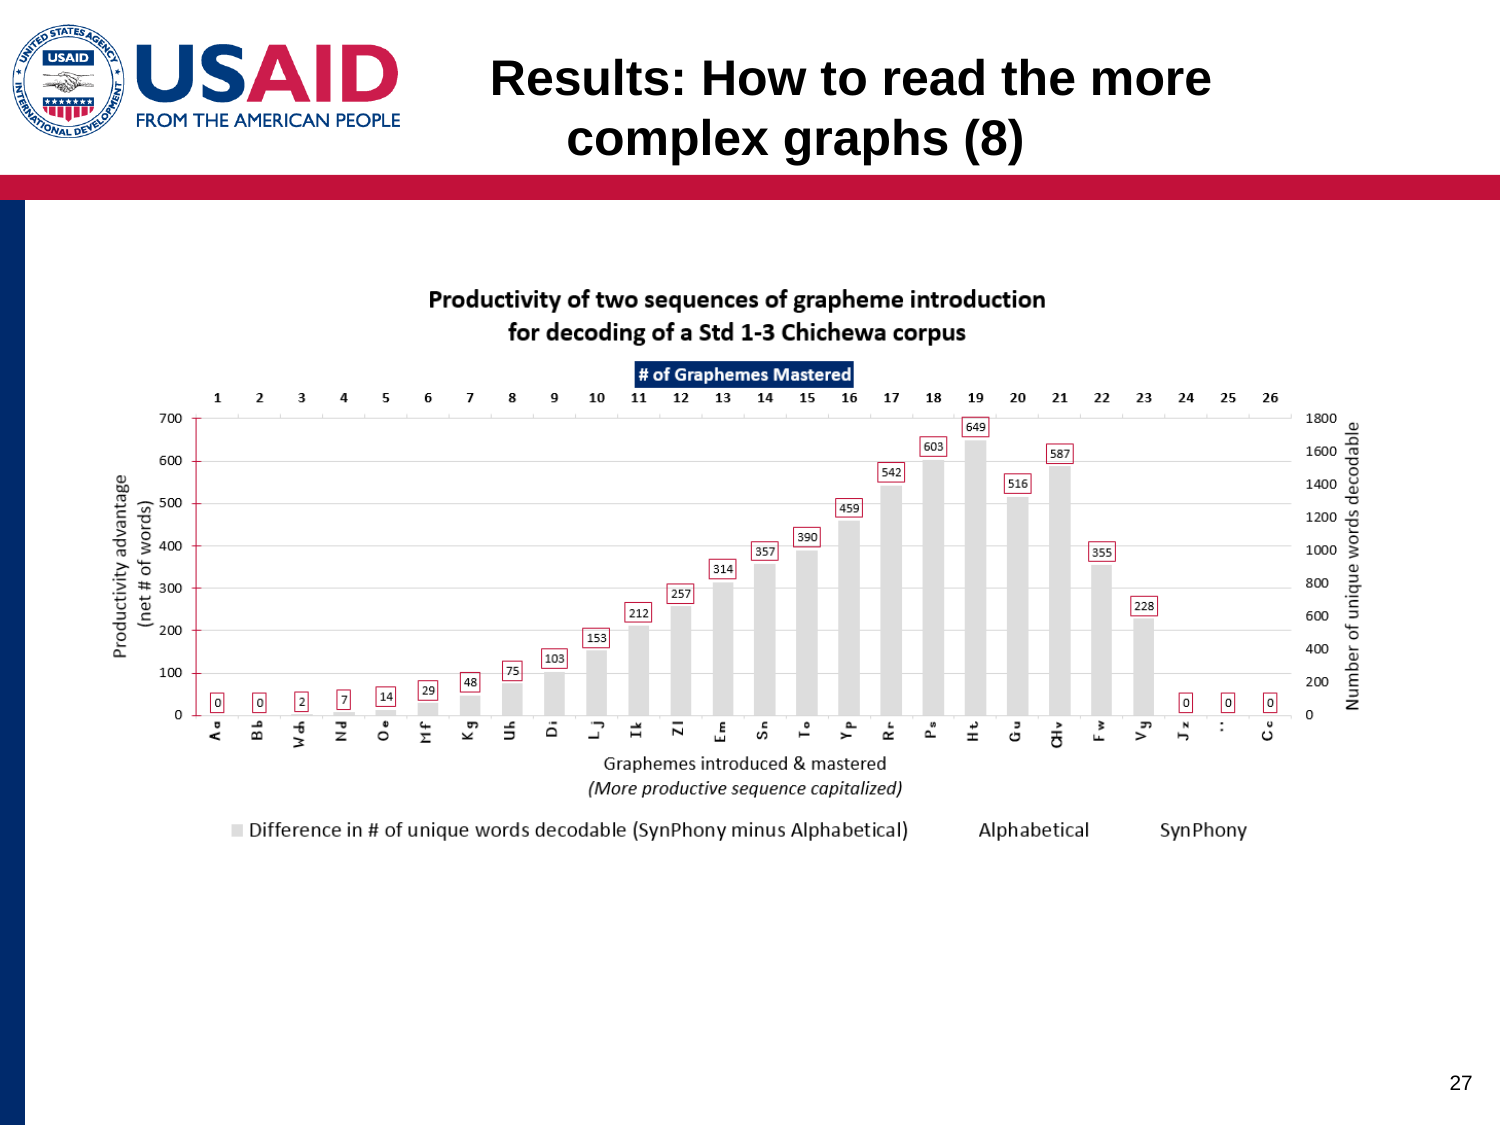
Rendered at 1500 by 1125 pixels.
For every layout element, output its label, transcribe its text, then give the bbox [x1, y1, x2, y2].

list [102, 286, 1373, 849]
picture [12, 24, 410, 138]
slide_number 27 [1175, 1062, 1488, 1113]
title Results: How to read the more complex graphs (8) [474, 37, 1325, 175]
